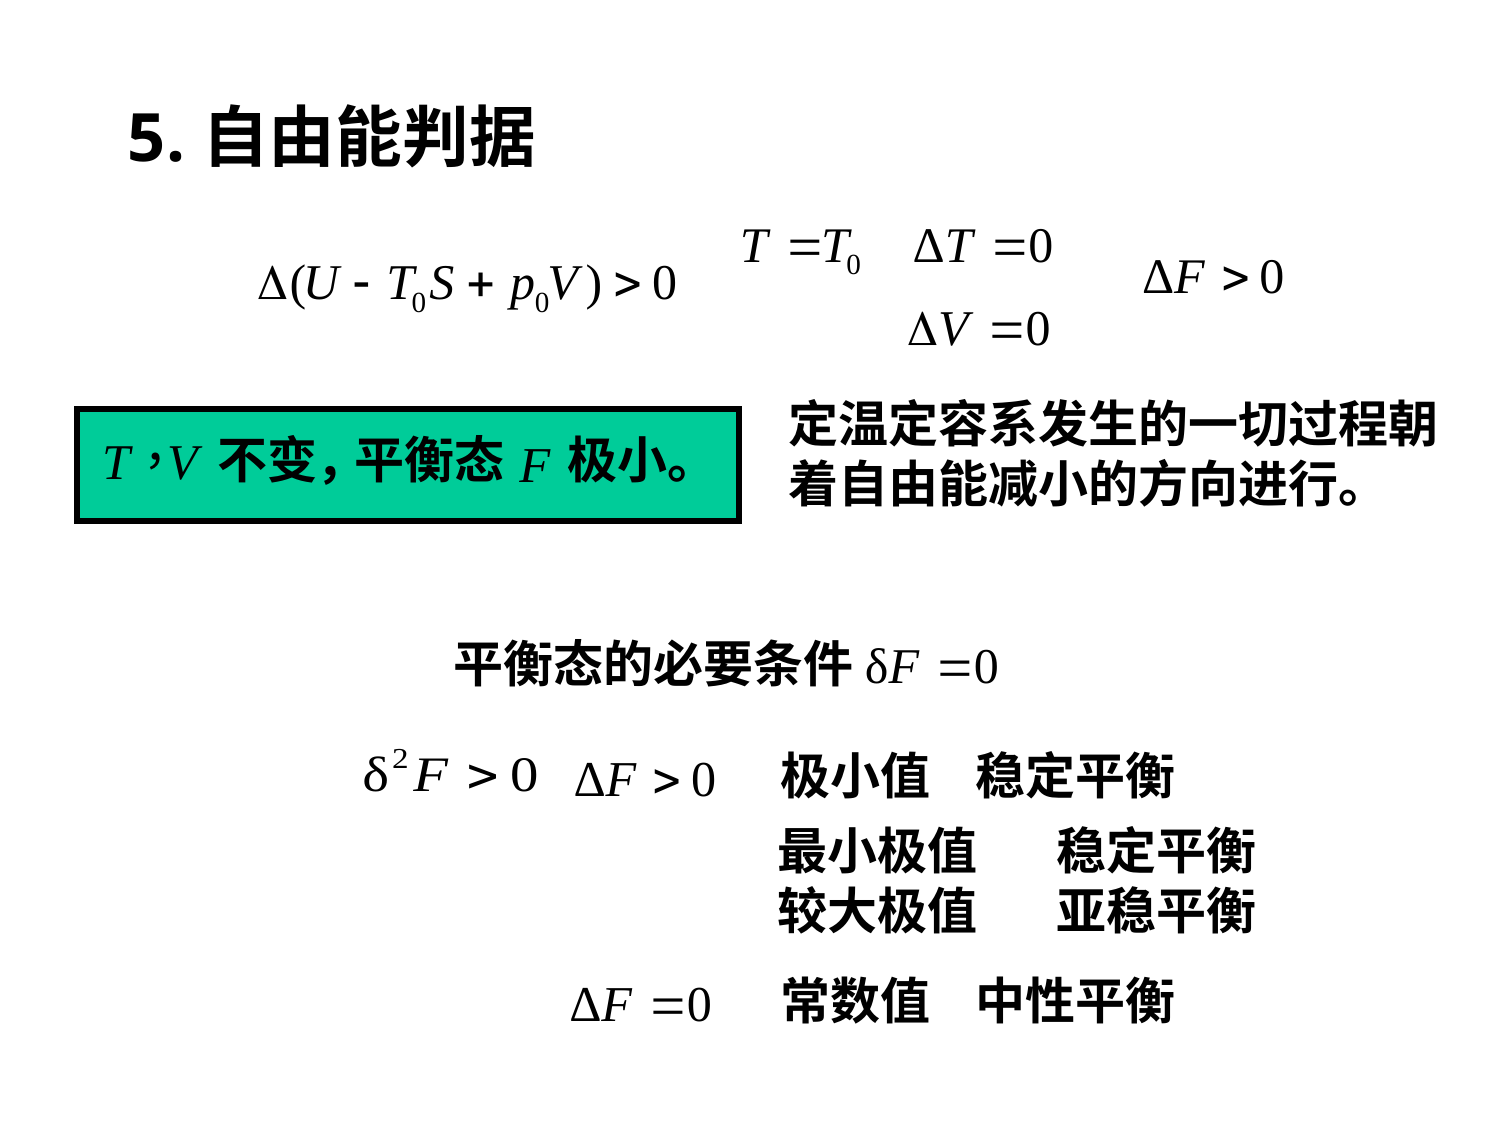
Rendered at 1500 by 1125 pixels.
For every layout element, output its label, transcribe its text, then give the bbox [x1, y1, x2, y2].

text_box 不变， [202, 421, 339, 497]
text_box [566, 749, 726, 809]
text_box 常数值 中性平衡 [766, 962, 1191, 1038]
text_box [97, 433, 215, 501]
text_box 极小。 [552, 421, 733, 497]
text_box 平衡态 [339, 421, 520, 497]
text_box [562, 974, 722, 1034]
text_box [858, 637, 1009, 696]
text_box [735, 212, 1061, 288]
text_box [510, 435, 566, 491]
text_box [249, 249, 684, 325]
text_box [76, 408, 740, 522]
text_box 自由能判据 [112, 87, 613, 183]
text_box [1135, 247, 1294, 306]
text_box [354, 737, 549, 804]
text_box 最小极值 稳定平衡较大极值 亚稳平衡 [762, 812, 1313, 948]
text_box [899, 299, 1059, 359]
text_box 极小值 稳定平衡 [766, 737, 1191, 812]
text_box 平衡态的必要条件 [438, 624, 869, 700]
text_box 定温定容系发生的一切过程朝着自由能减小的方向进行。 [773, 385, 1471, 521]
